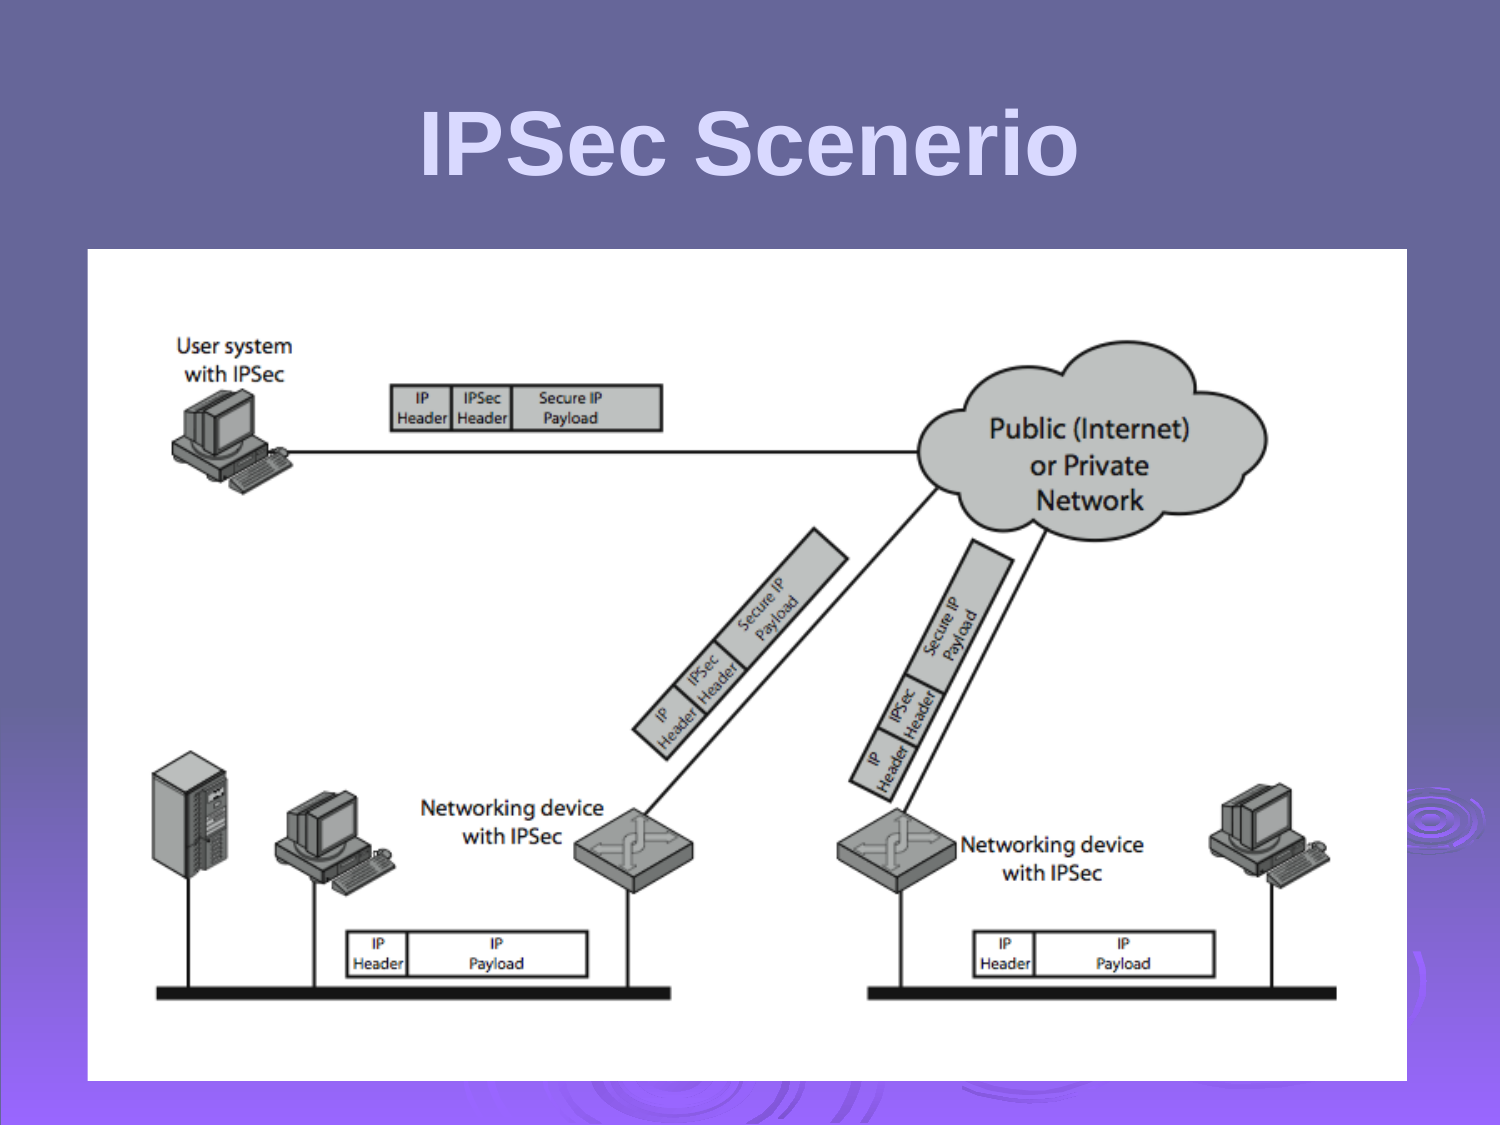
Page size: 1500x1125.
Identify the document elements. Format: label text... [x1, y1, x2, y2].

picture [87, 249, 1408, 1082]
title IPSec Scenerio [74, 45, 1426, 233]
